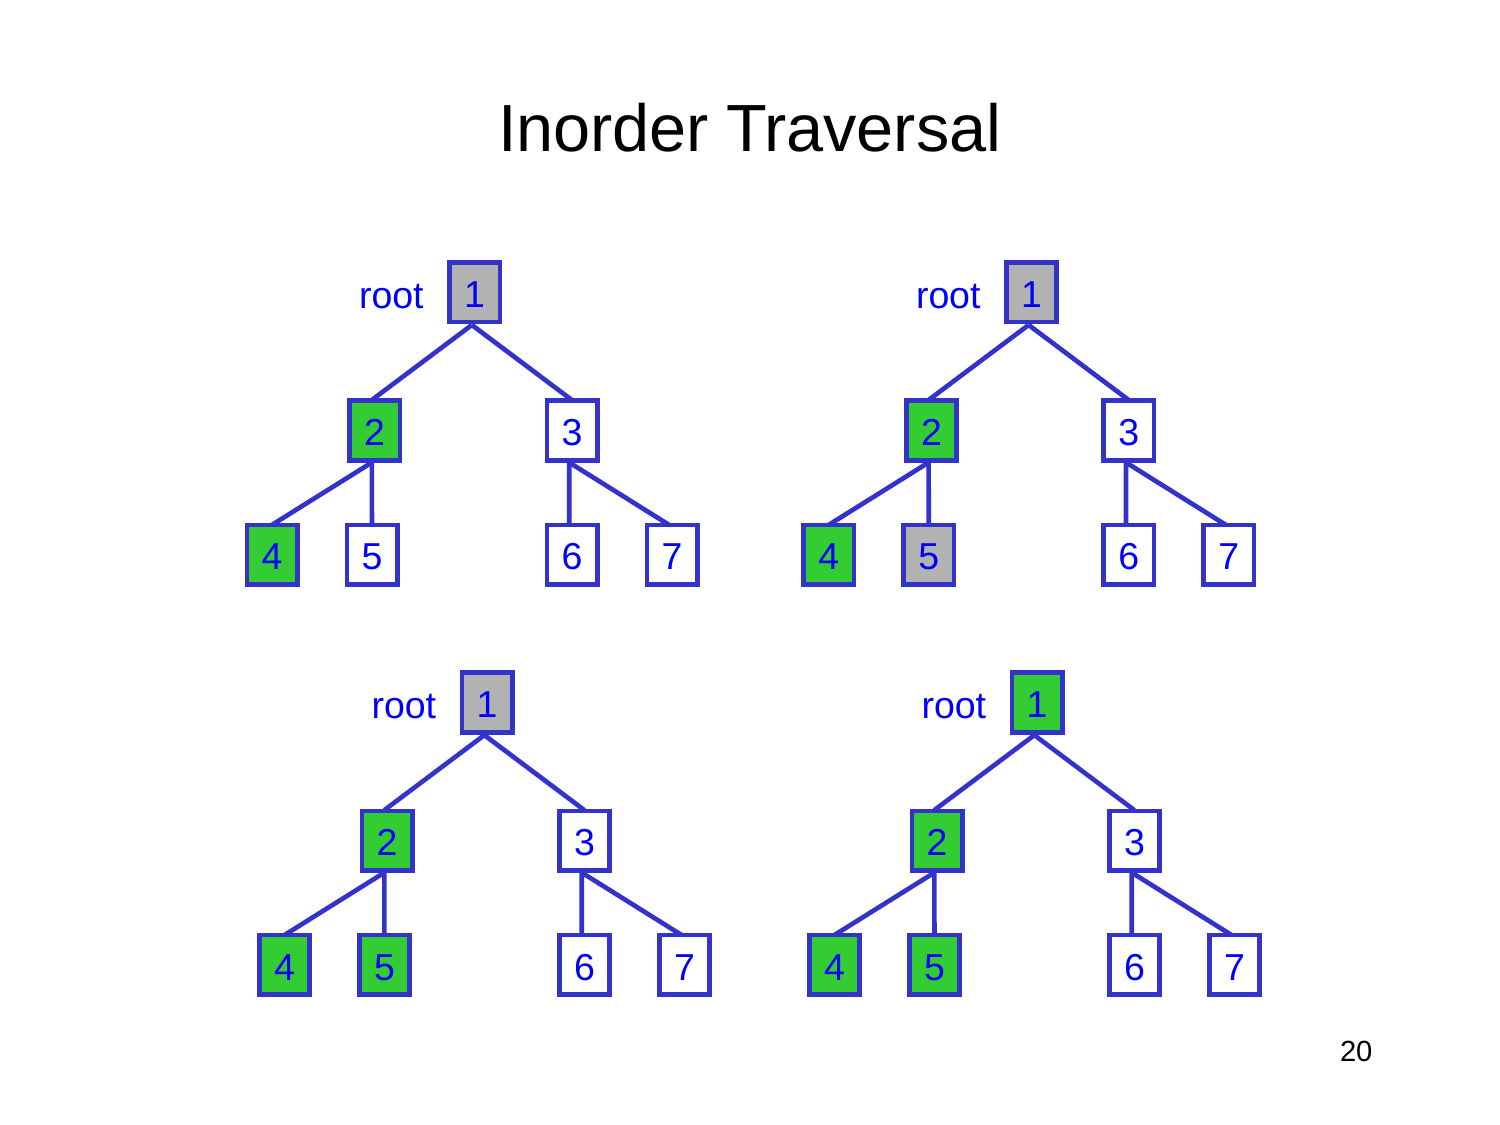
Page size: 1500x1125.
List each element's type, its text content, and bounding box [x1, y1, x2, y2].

text_box 7 [1209, 935, 1260, 995]
text_box 5 [346, 524, 398, 585]
text_box 4 [246, 524, 298, 585]
slide_number 20 [1074, 1024, 1388, 1101]
text_box 4 [809, 935, 860, 995]
text_box 7 [646, 524, 698, 585]
text_box 5 [909, 935, 960, 995]
text_box 2 [906, 400, 957, 461]
text_box 2 [911, 810, 963, 871]
text_box 1 [1006, 262, 1057, 323]
text_box 2 [349, 400, 400, 461]
text_box 4 [803, 524, 855, 585]
text_box 6 [546, 524, 598, 585]
text_box 6 [1109, 935, 1160, 995]
text_box 6 [1103, 524, 1155, 585]
text_box root [901, 263, 996, 324]
text_box 3 [559, 810, 610, 871]
text_box 4 [259, 935, 310, 995]
text_box 6 [559, 935, 610, 995]
text_box 3 [1103, 400, 1155, 461]
text_box 5 [359, 935, 410, 995]
text_box root [344, 263, 439, 324]
text_box 7 [1203, 524, 1255, 585]
text_box root [356, 674, 452, 734]
text_box 2 [361, 810, 413, 871]
text_box 5 [903, 524, 955, 585]
text_box root [906, 674, 1002, 734]
text_box 7 [659, 935, 710, 995]
text_box 1 [1011, 672, 1063, 733]
text_box 1 [461, 672, 513, 733]
text_box 3 [1109, 810, 1160, 871]
text_box 1 [449, 262, 500, 323]
text_box 3 [546, 400, 598, 461]
title Inorder Traversal [112, 62, 1388, 188]
